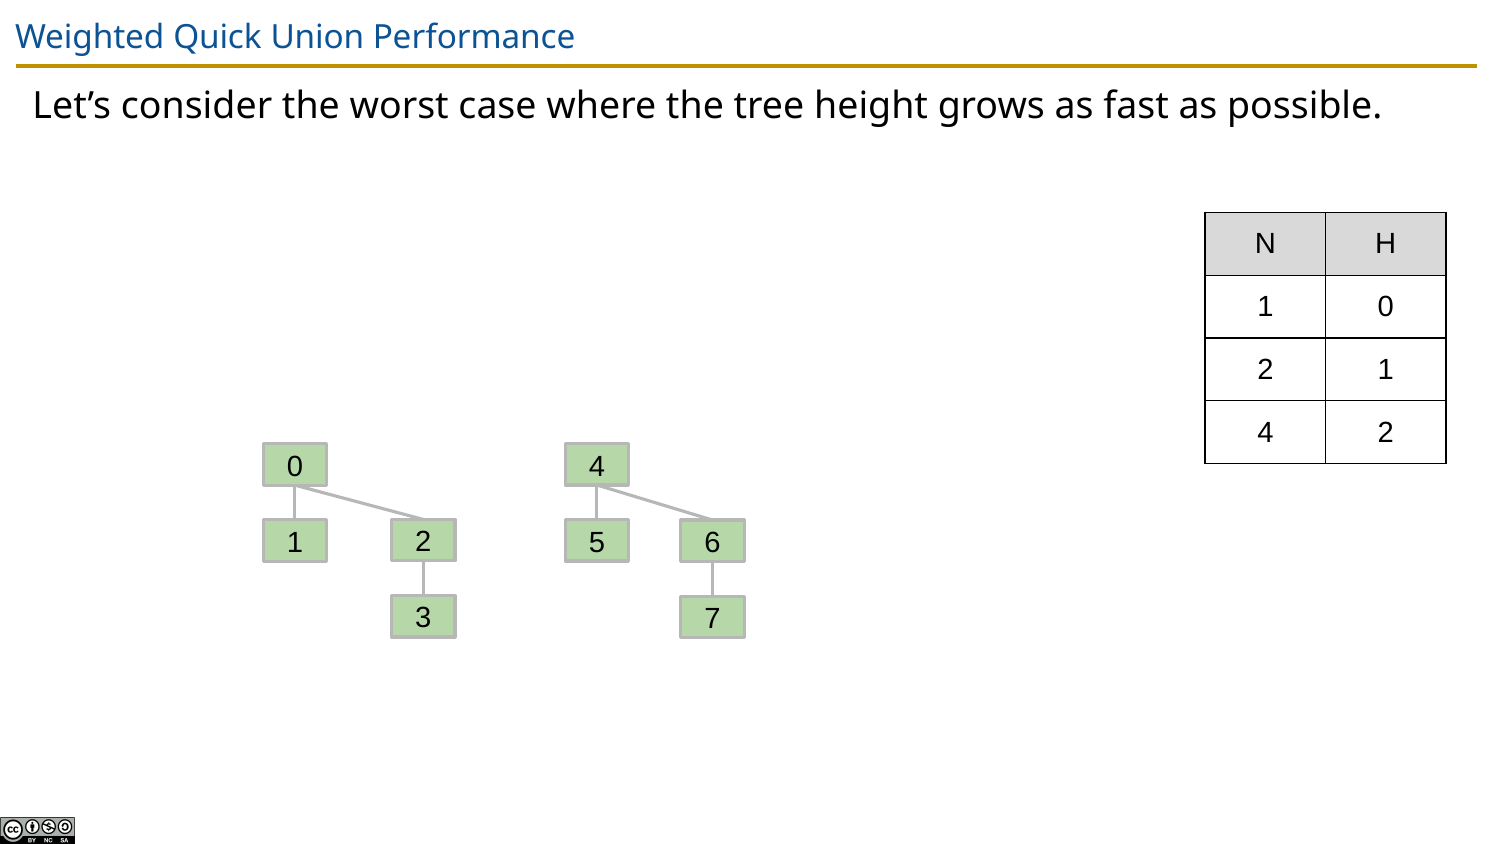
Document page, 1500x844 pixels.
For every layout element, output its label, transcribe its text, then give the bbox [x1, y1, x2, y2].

title Weighted Quick Union Performance [0, 0, 1398, 65]
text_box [294, 484, 424, 520]
table_header H [1326, 213, 1445, 275]
text_box 3 [391, 595, 456, 637]
table_cell 2 [1206, 339, 1325, 400]
picture [0, 817, 75, 844]
text_box 1 [263, 519, 327, 562]
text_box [596, 484, 713, 521]
text_box 2 [391, 519, 456, 561]
text_box 4 [565, 443, 629, 485]
table_cell 1 [1326, 339, 1445, 400]
text_box 0 [263, 443, 327, 486]
text_box 6 [680, 520, 745, 562]
table_cell 1 [1206, 276, 1325, 337]
list Let’s consider the worst case where the tree height grows as fast as possible. [17, 65, 1416, 627]
table_header N [1206, 213, 1325, 275]
table_cell 0 [1326, 276, 1445, 337]
text_box 5 [565, 519, 629, 562]
text_box 7 [680, 596, 745, 638]
table_cell 4 [1206, 401, 1325, 463]
table_cell 2 [1326, 401, 1445, 463]
